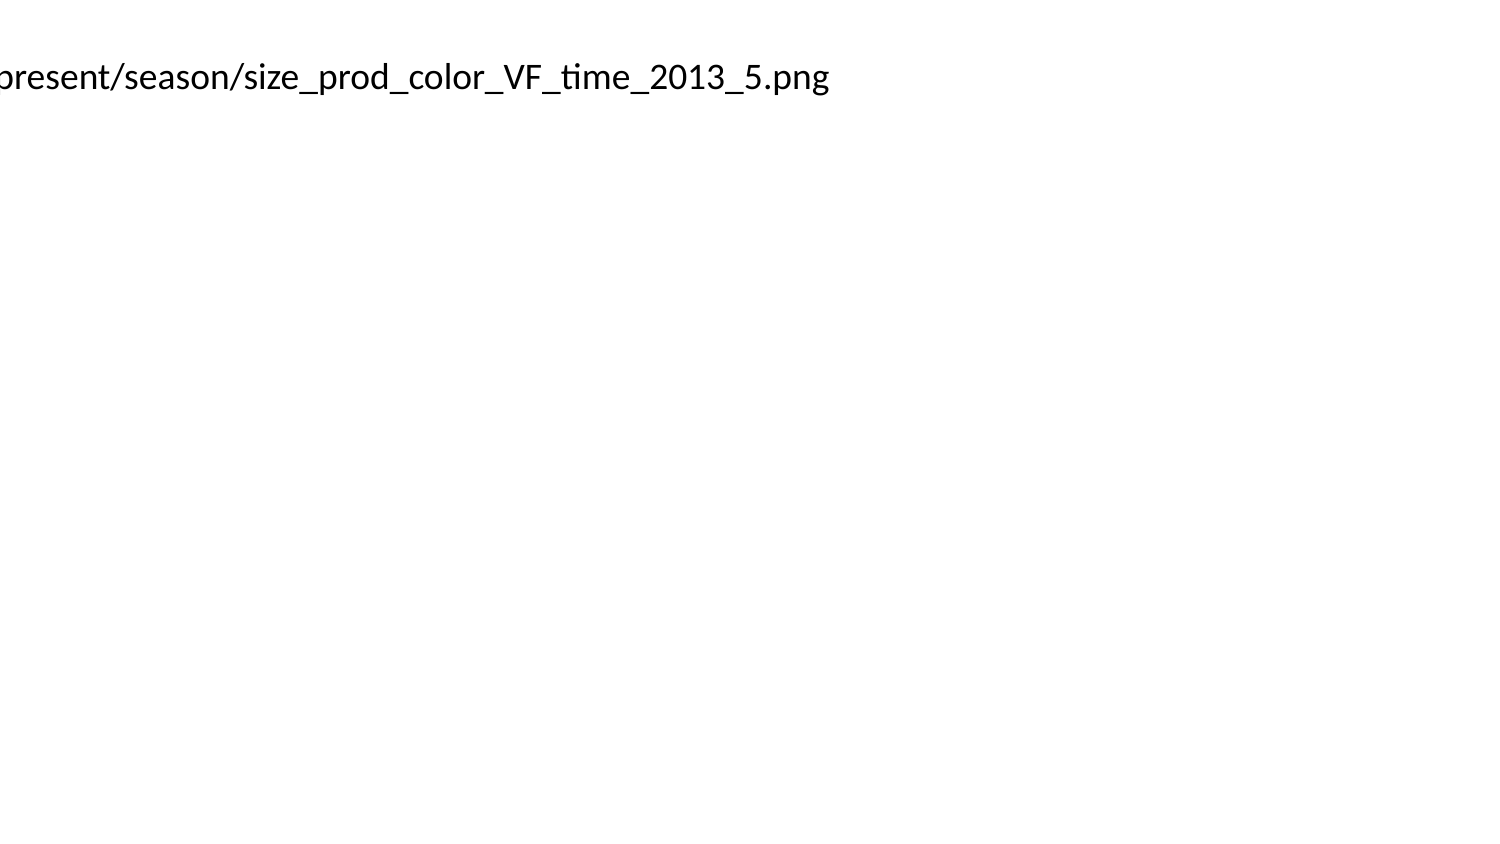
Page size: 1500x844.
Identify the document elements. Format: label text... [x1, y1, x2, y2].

text_box /mnt/y/Code/Analysis/graph/Graph_figures/VIC_LGA/present/season/size_prod_color_VF_time_2013_5.png [0, 0, 847, 105]
